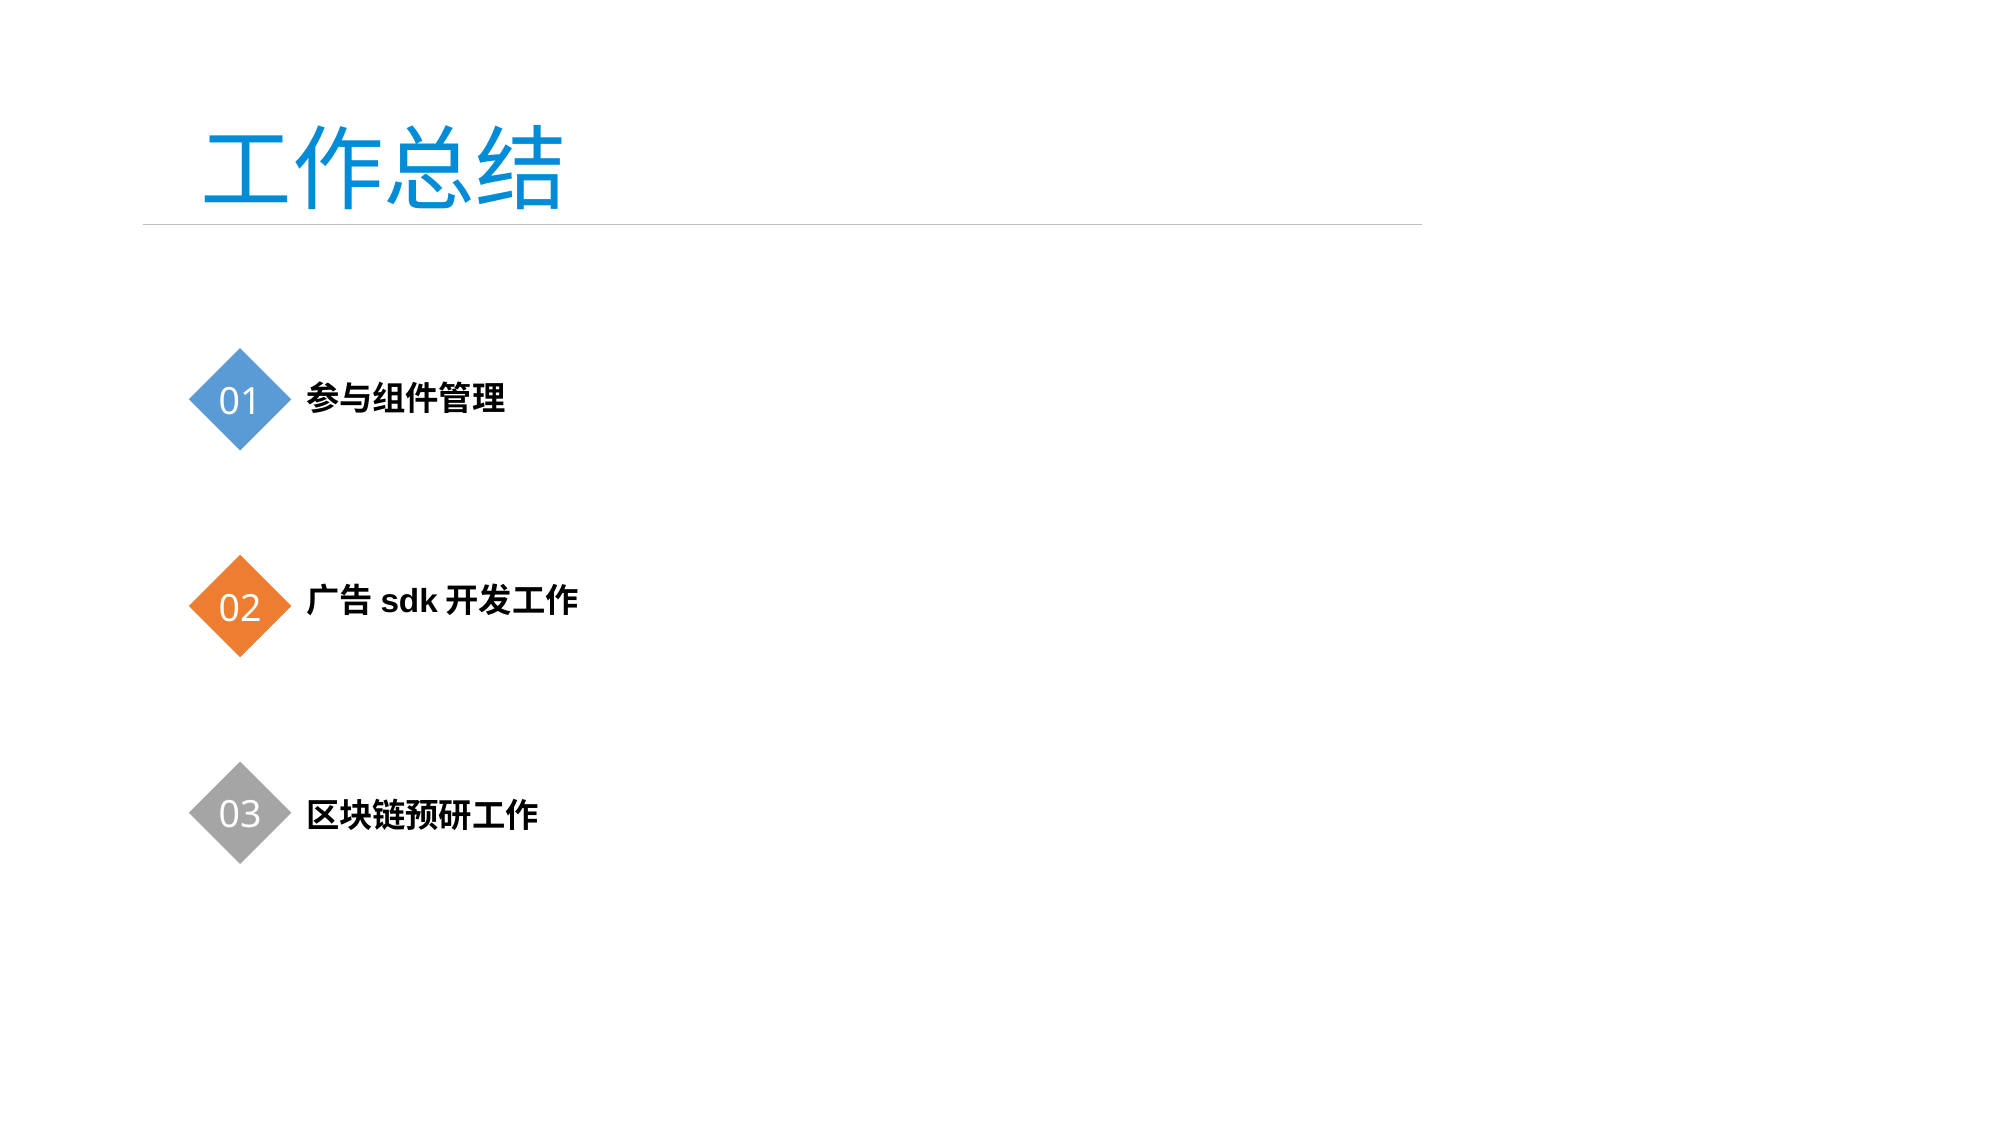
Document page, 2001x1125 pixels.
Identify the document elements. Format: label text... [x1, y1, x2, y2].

text_box 01 [187, 346, 291, 452]
text_box 广告sdk开发工作 [291, 568, 942, 627]
text_box 区块链预研工作 [291, 783, 942, 842]
text_box 02 [187, 553, 291, 659]
text_box 参与组件管理 [291, 365, 942, 425]
title 工作总结 [143, 63, 1869, 282]
text_box 03 [187, 760, 291, 866]
